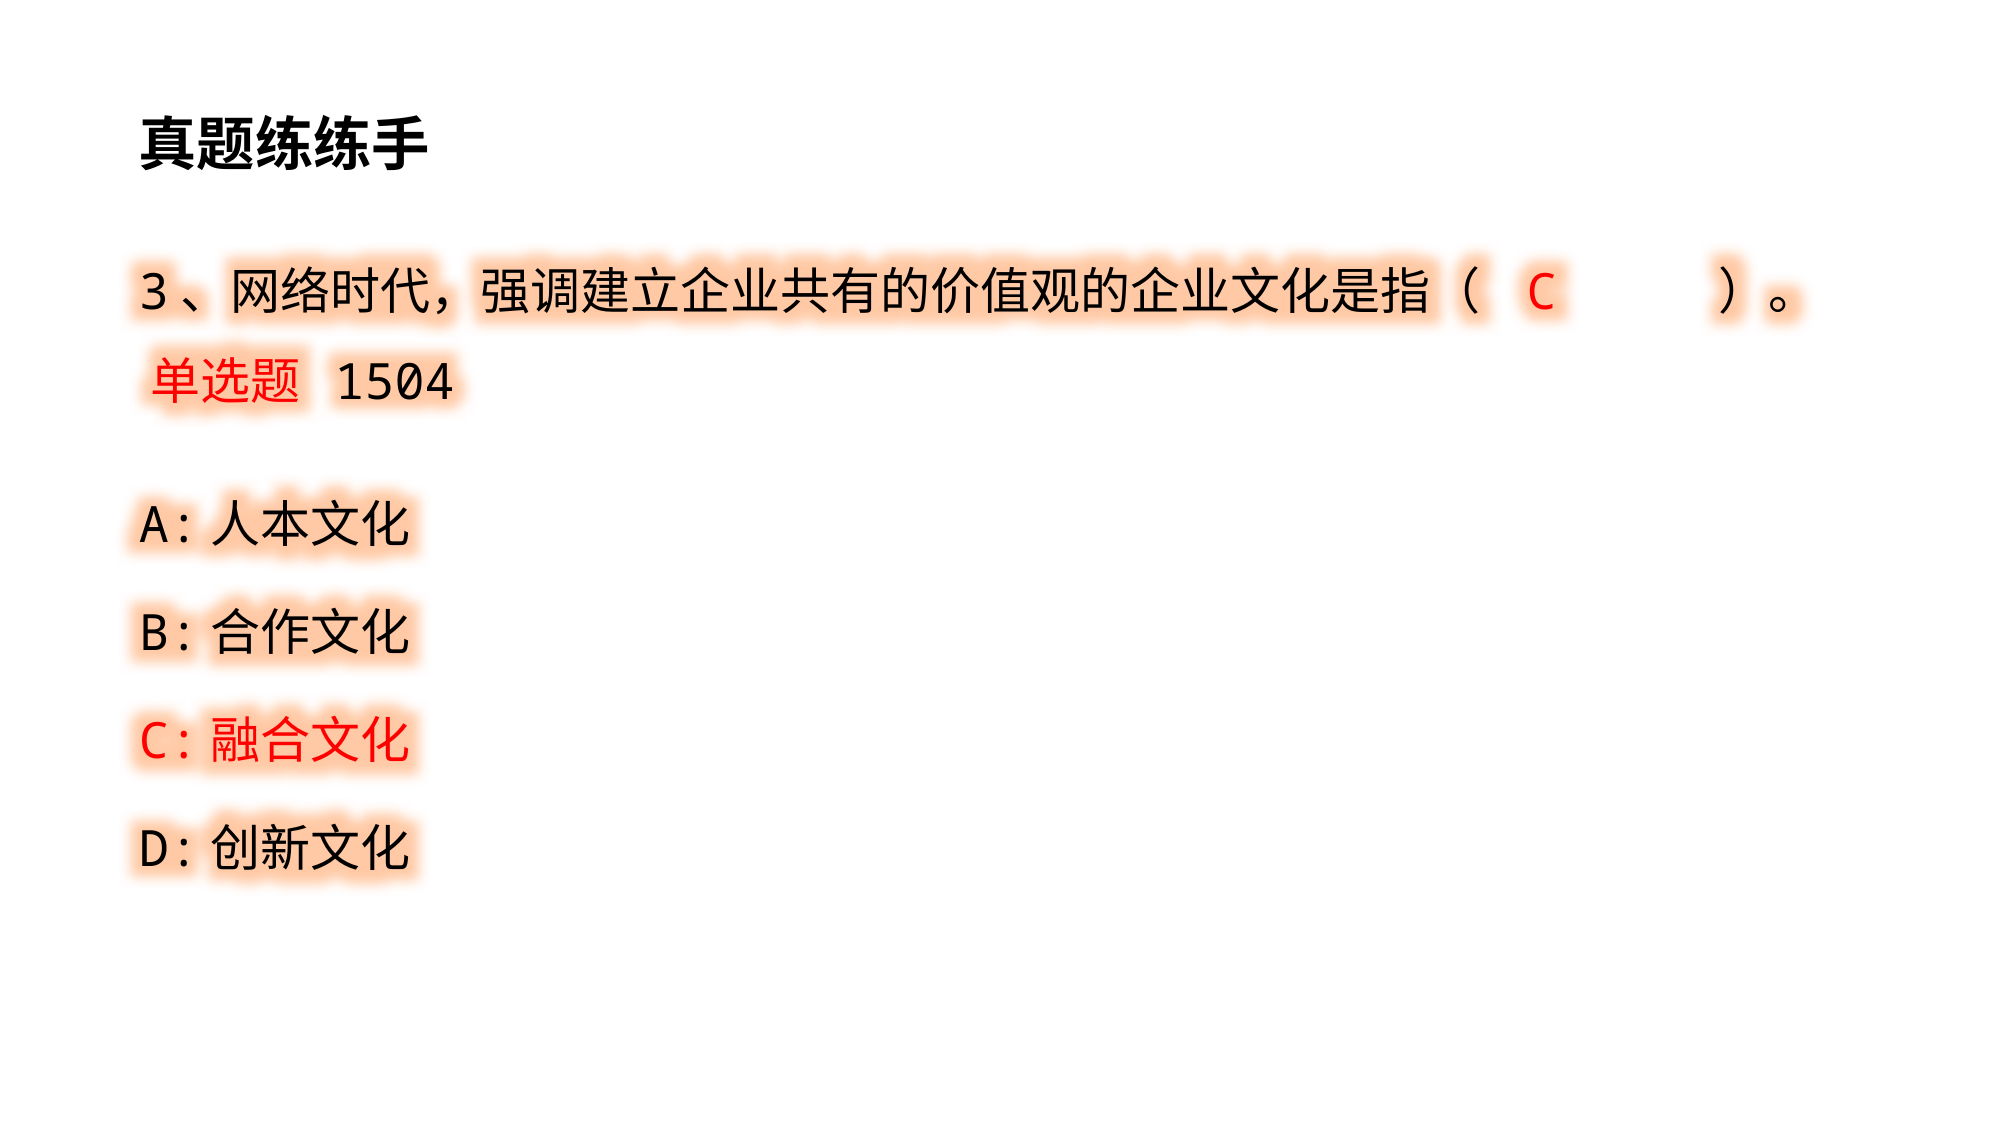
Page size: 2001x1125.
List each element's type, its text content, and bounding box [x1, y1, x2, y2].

text_box 真题练练手 [120, 97, 1568, 187]
text_box 3、网络时代，强调建立企业共有的价值观的企业文化是指（ C ）。 单选题 1504 A:人本文化 B:合作文化 C:融合文化 D:创新文化 [120, 219, 1839, 1047]
